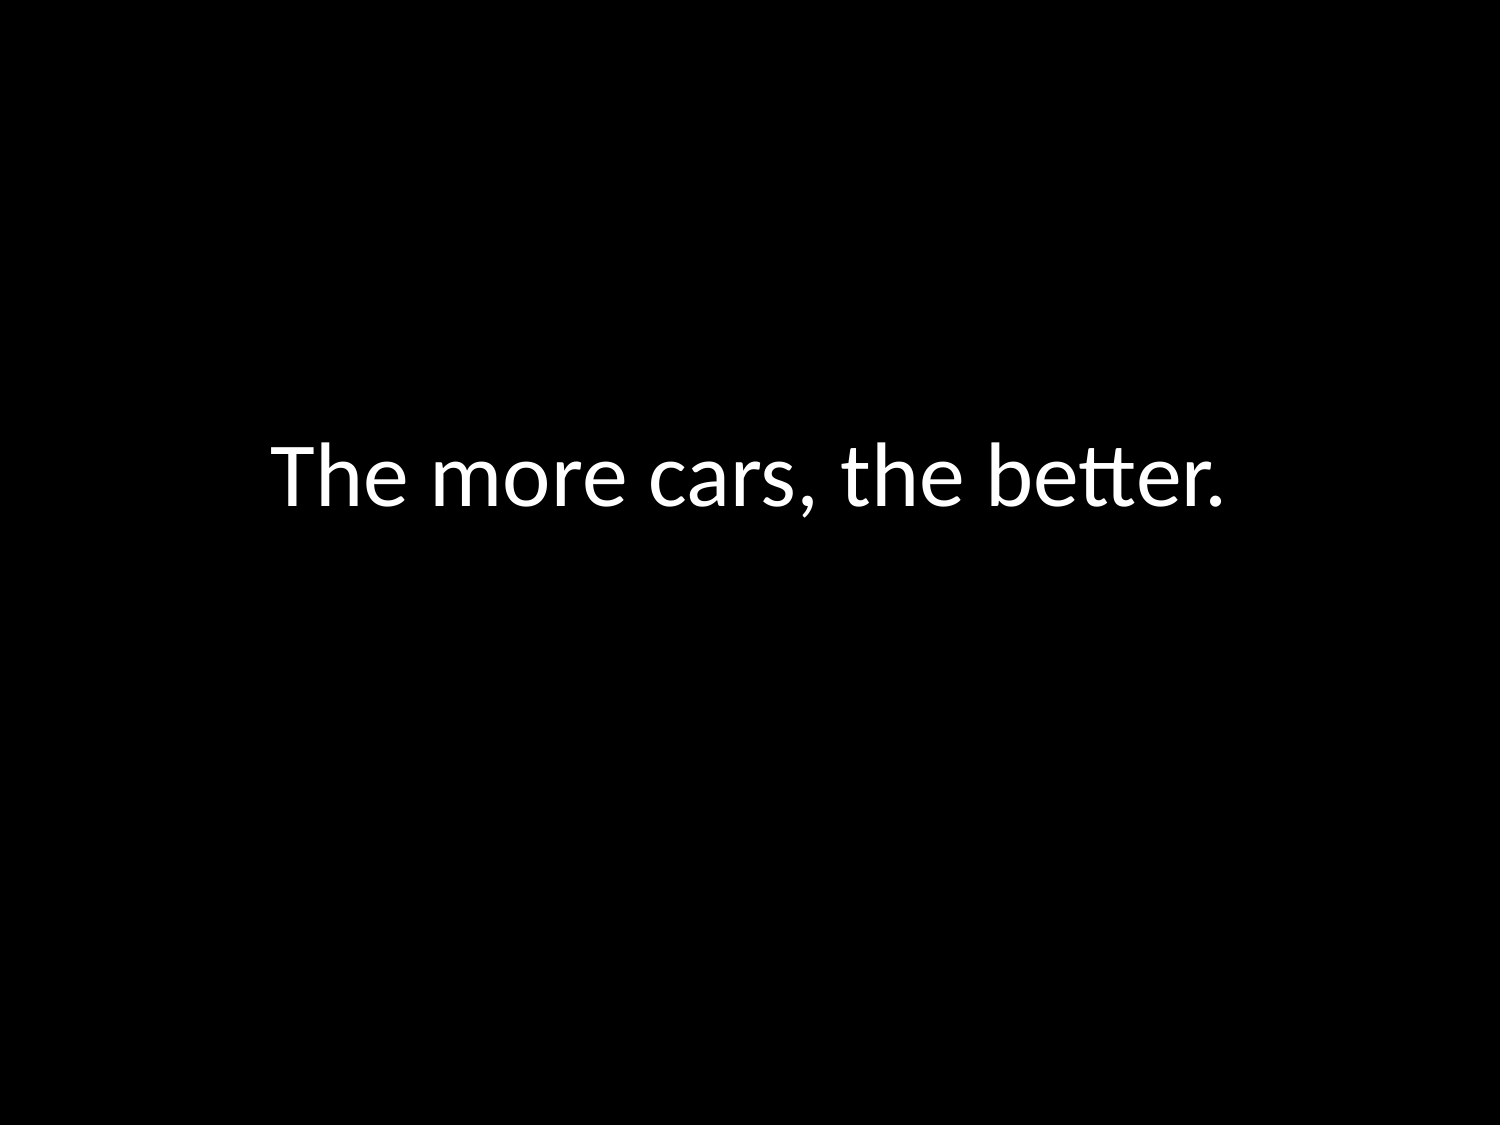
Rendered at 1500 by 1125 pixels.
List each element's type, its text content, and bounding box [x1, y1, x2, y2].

text_box The more cars, the better. [112, 349, 1388, 591]
